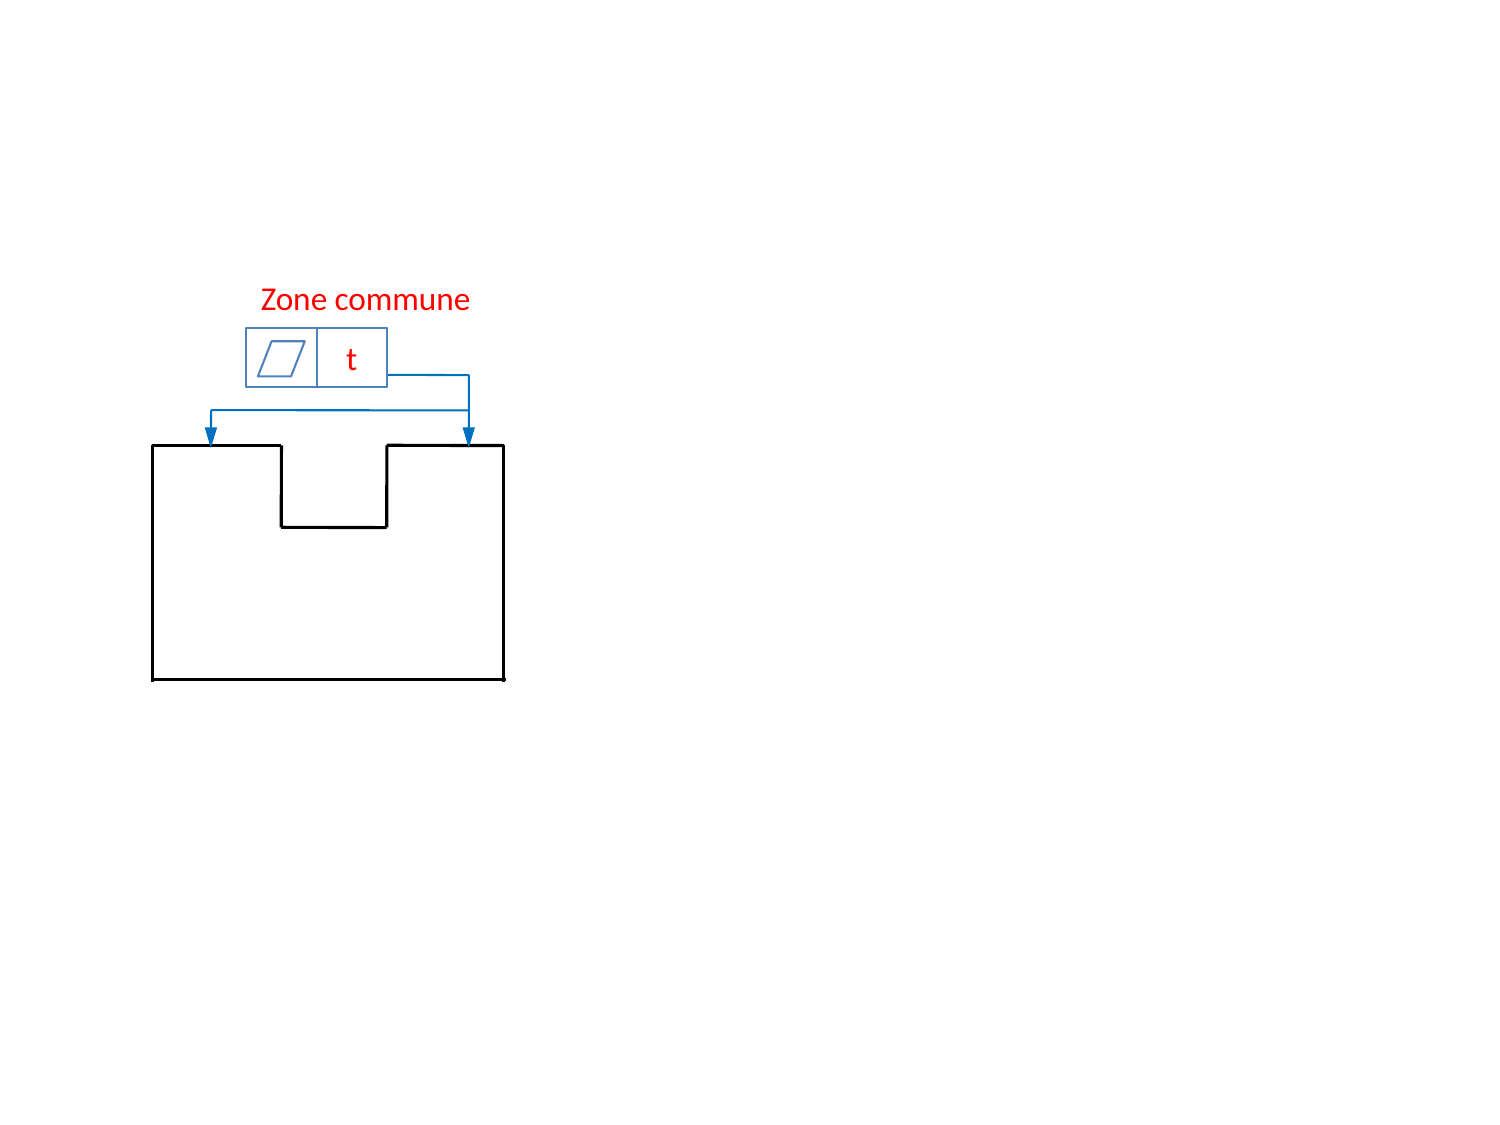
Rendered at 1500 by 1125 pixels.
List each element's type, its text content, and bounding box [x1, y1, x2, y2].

text_box t [316, 329, 387, 385]
text_box [255, 339, 307, 379]
text_box Zone commune [246, 269, 516, 325]
text_box [244, 326, 314, 389]
text_box [314, 326, 389, 389]
